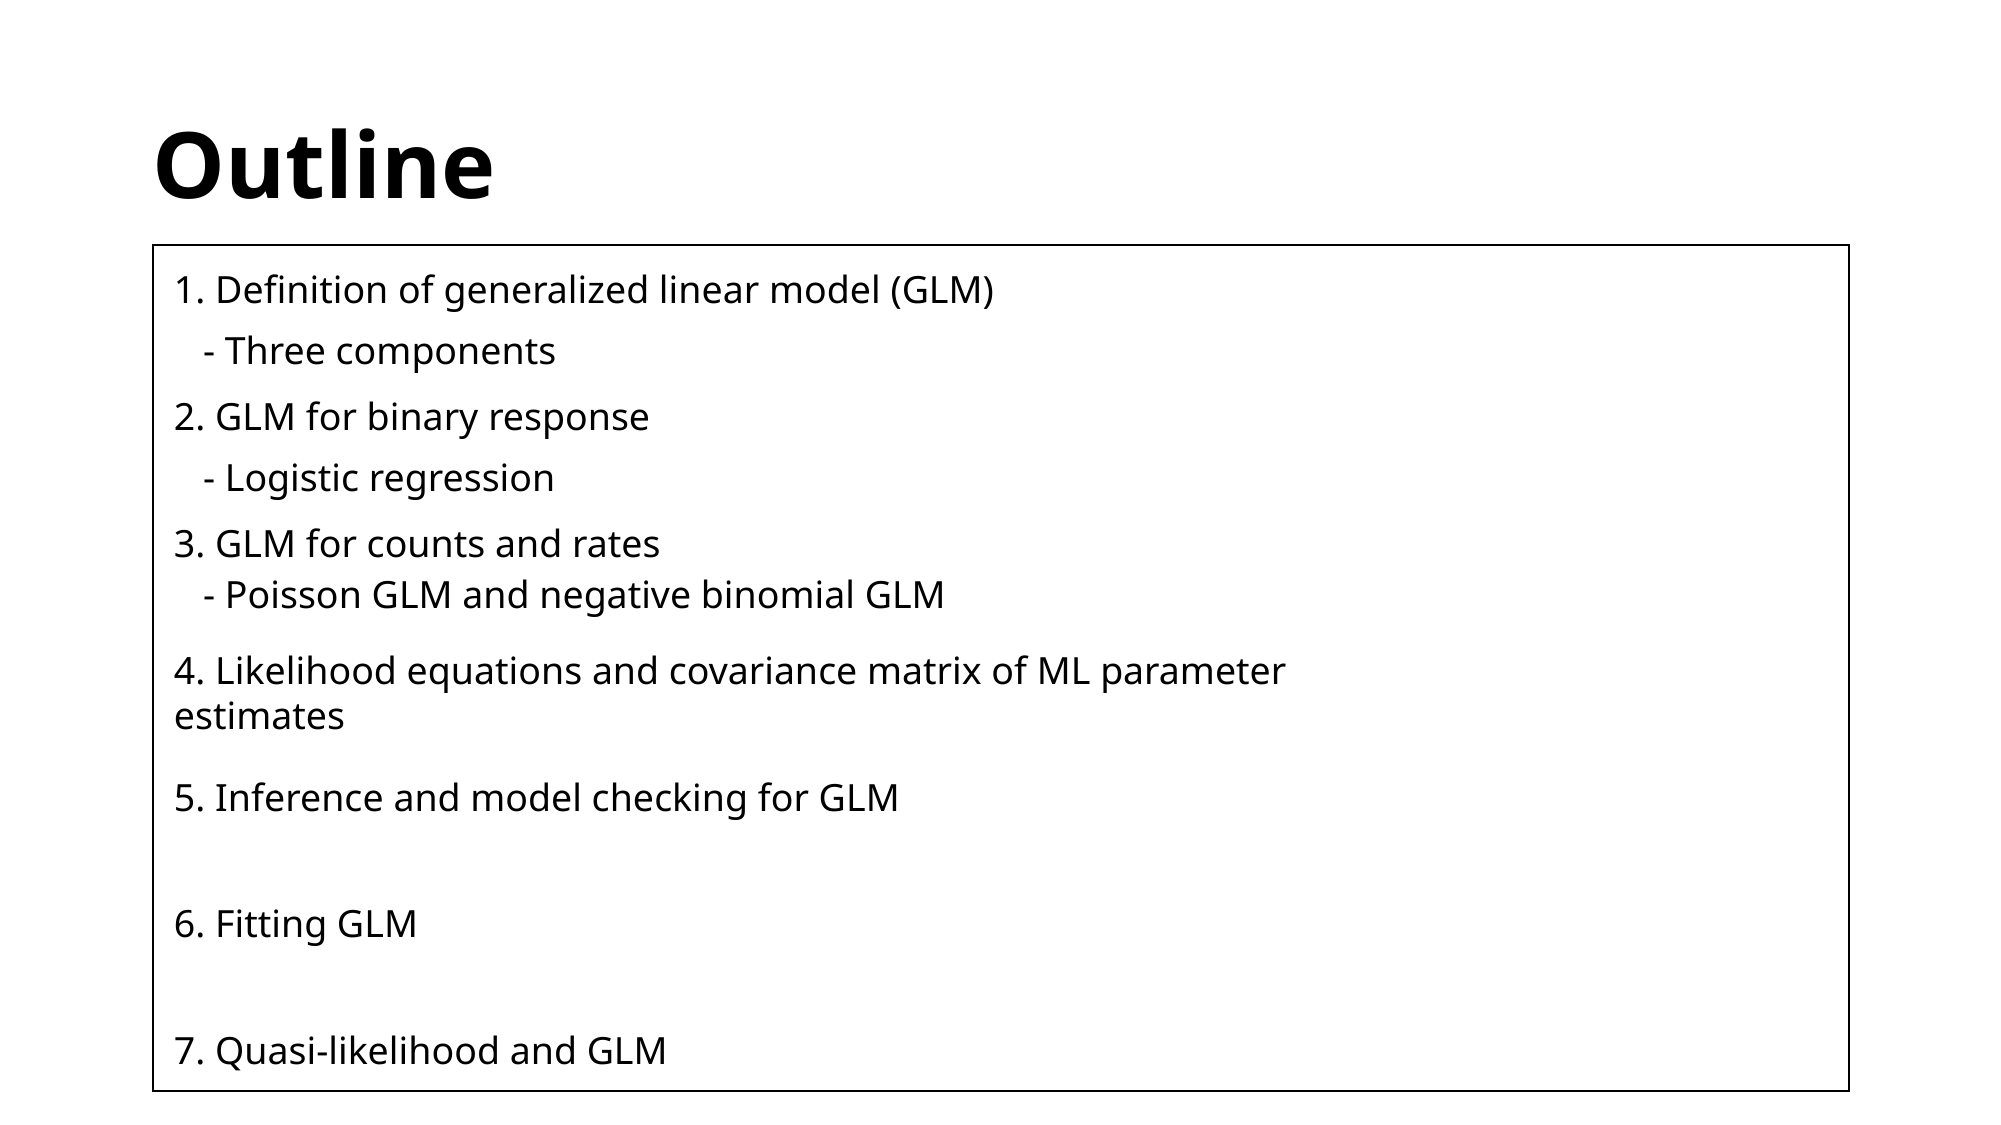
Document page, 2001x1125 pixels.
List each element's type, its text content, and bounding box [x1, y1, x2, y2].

text_box [152, 244, 1850, 1092]
title Outline [137, 59, 1863, 278]
